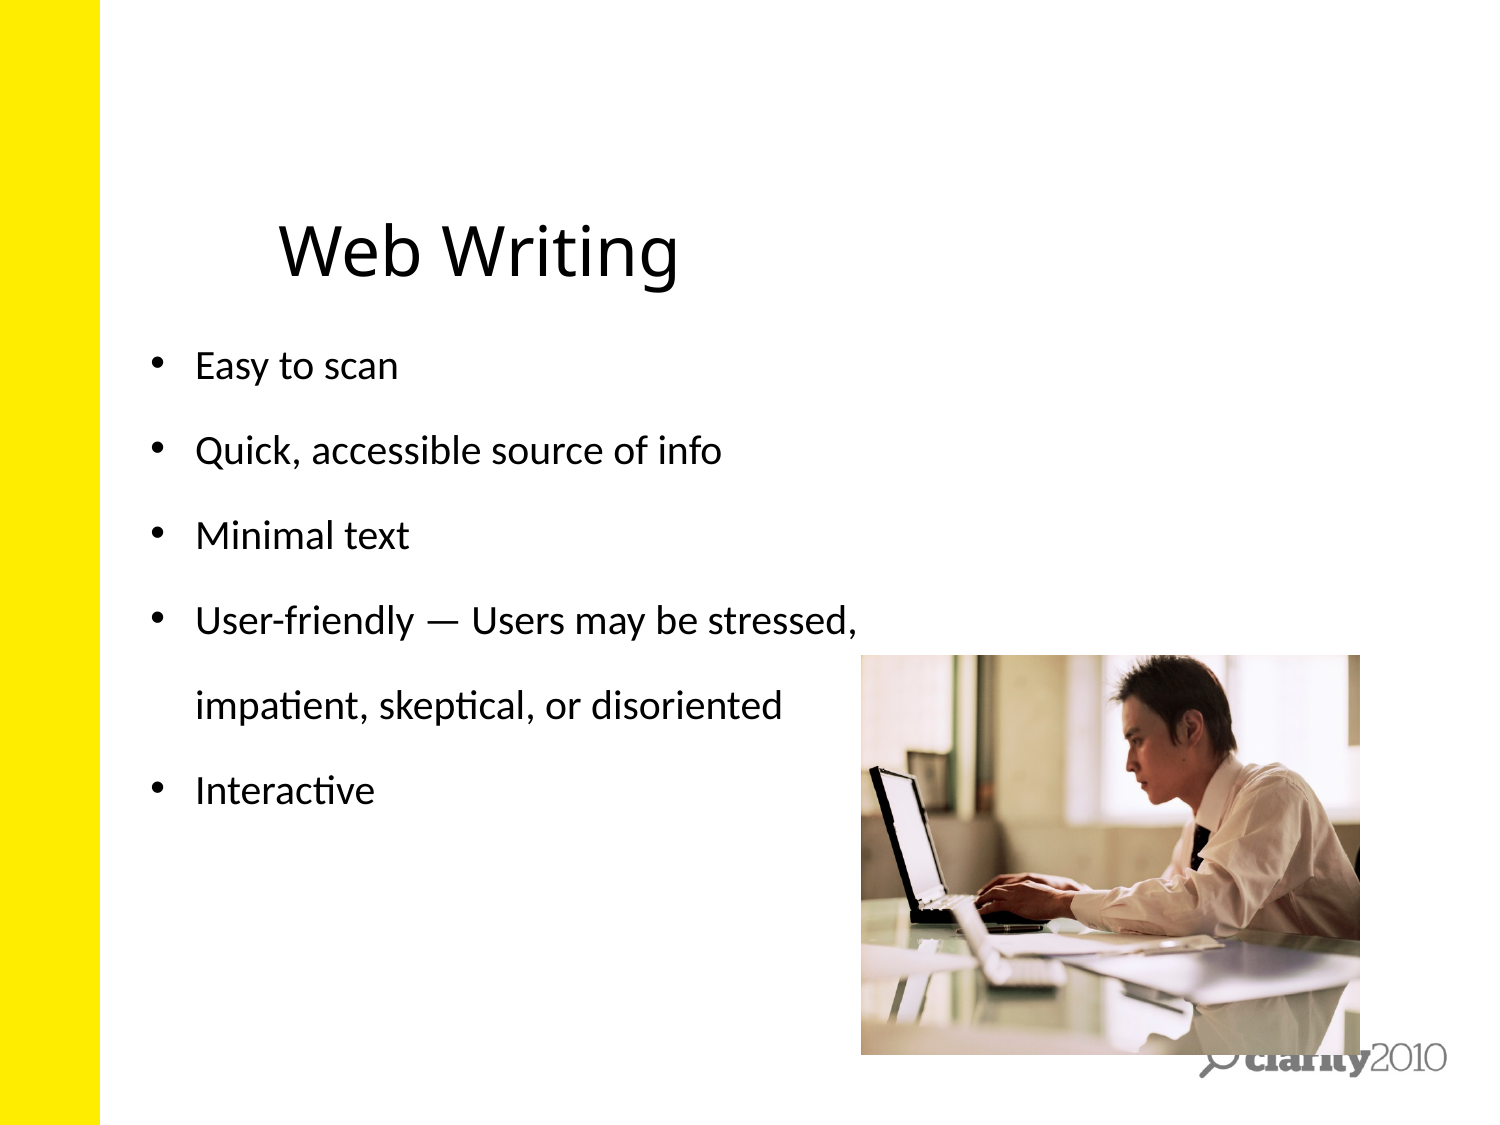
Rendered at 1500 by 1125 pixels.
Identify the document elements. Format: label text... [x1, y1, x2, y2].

text_box Easy to scan Quick, accessible source of info Minimal text User-friendly — Users may be stressed, impatient, skeptical, or disoriented Interactive [135, 295, 1298, 820]
title Web Writing [263, 199, 1425, 299]
picture [861, 655, 1451, 1083]
